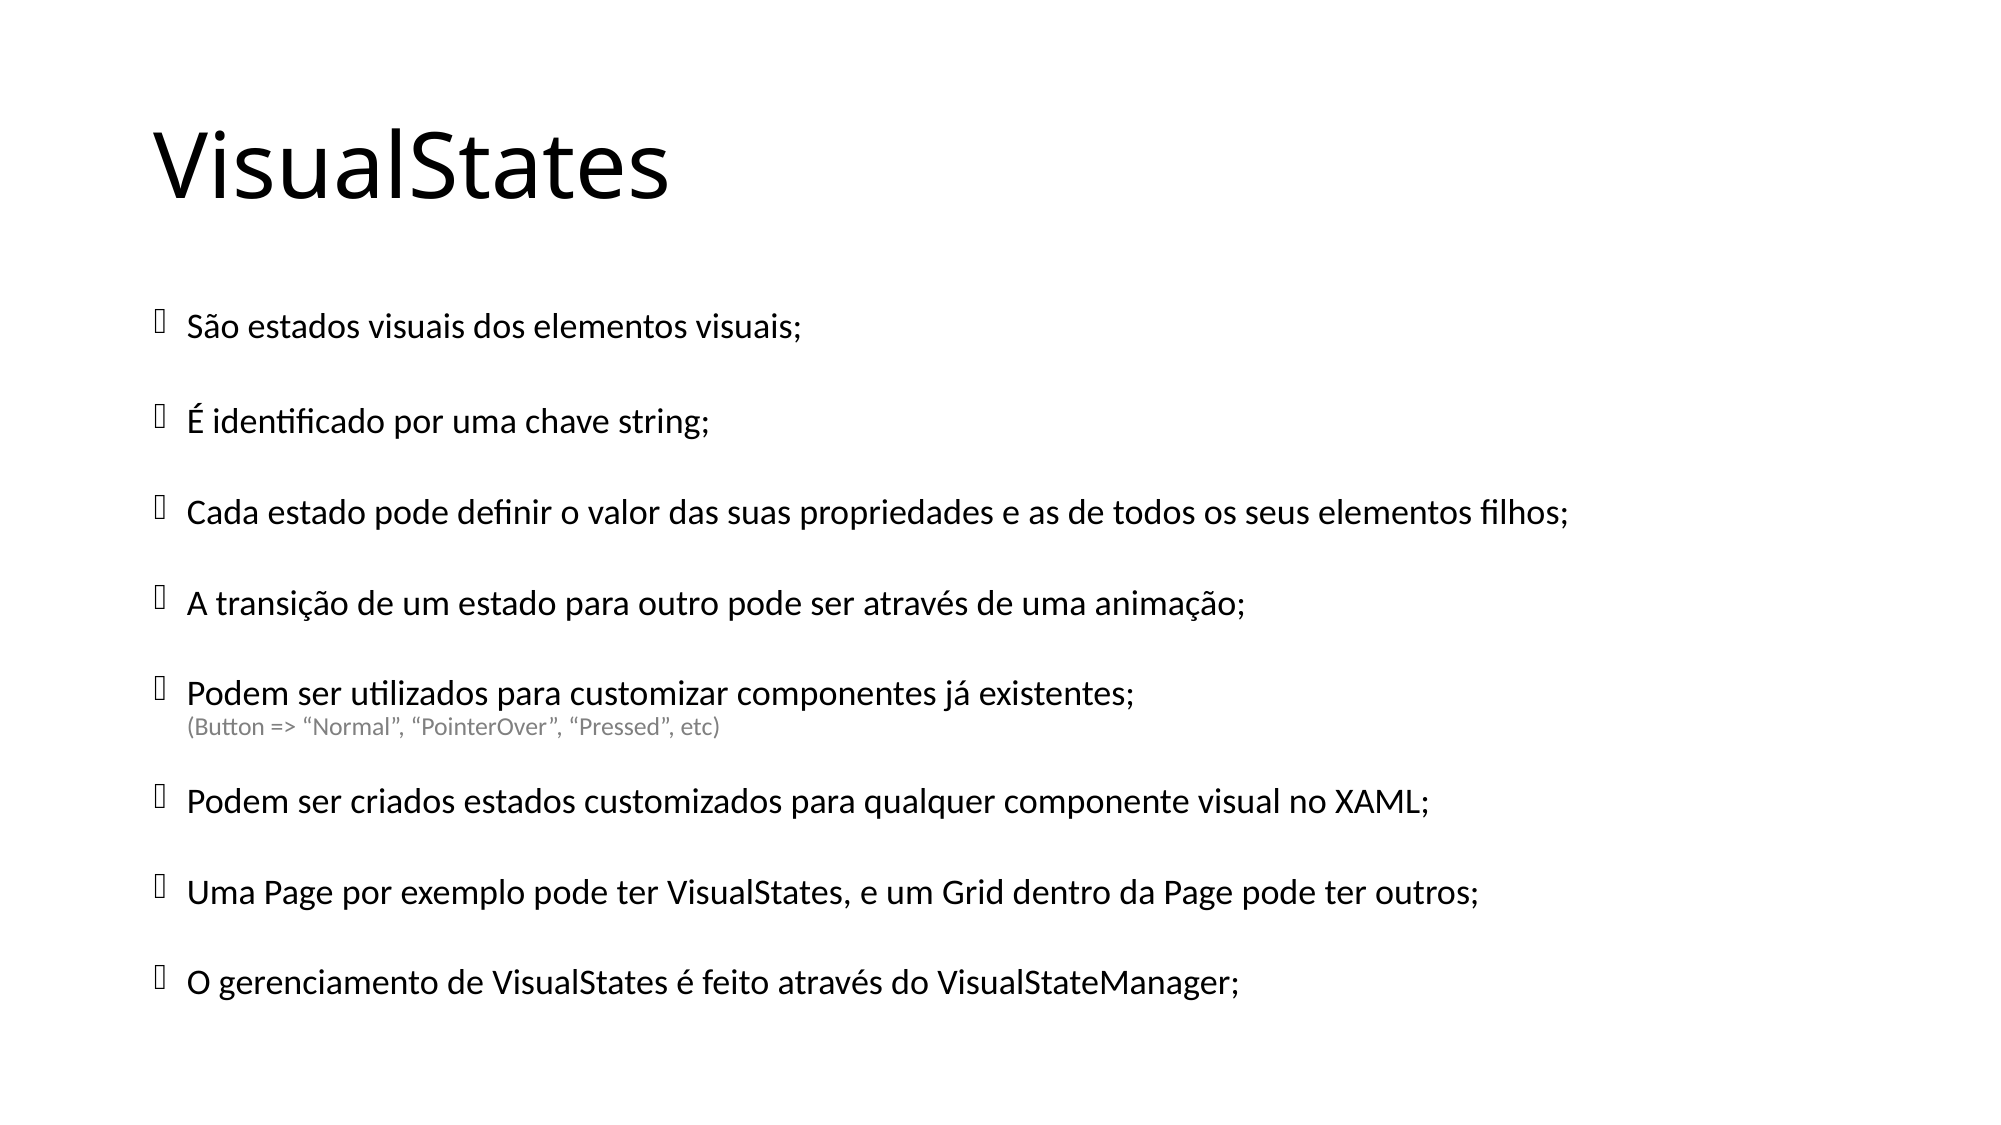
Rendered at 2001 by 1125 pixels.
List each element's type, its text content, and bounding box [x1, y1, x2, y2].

title VisualStates [138, 60, 1864, 278]
list São estados visuais dos elementos visuais; É identificado por uma chave string; Cada estado pode definir o valor das suas propriedades e as de todos os seus elementos filhos; A transição de um estado para outro pode ser através de uma animação; Podem ser utilizados para customizar componentes já existentes; (Button => “Normal”, “PointerOver”, “Pressed”, etc) Podem ser criados estados customizados para qualquer componente visual no XAML; Uma Page por exemplo pode ter VisualStates, e um Grid dentro da Page pode ter outros; O gerenciamento de VisualStates é feito através do VisualStateManager; [138, 299, 1864, 1014]
